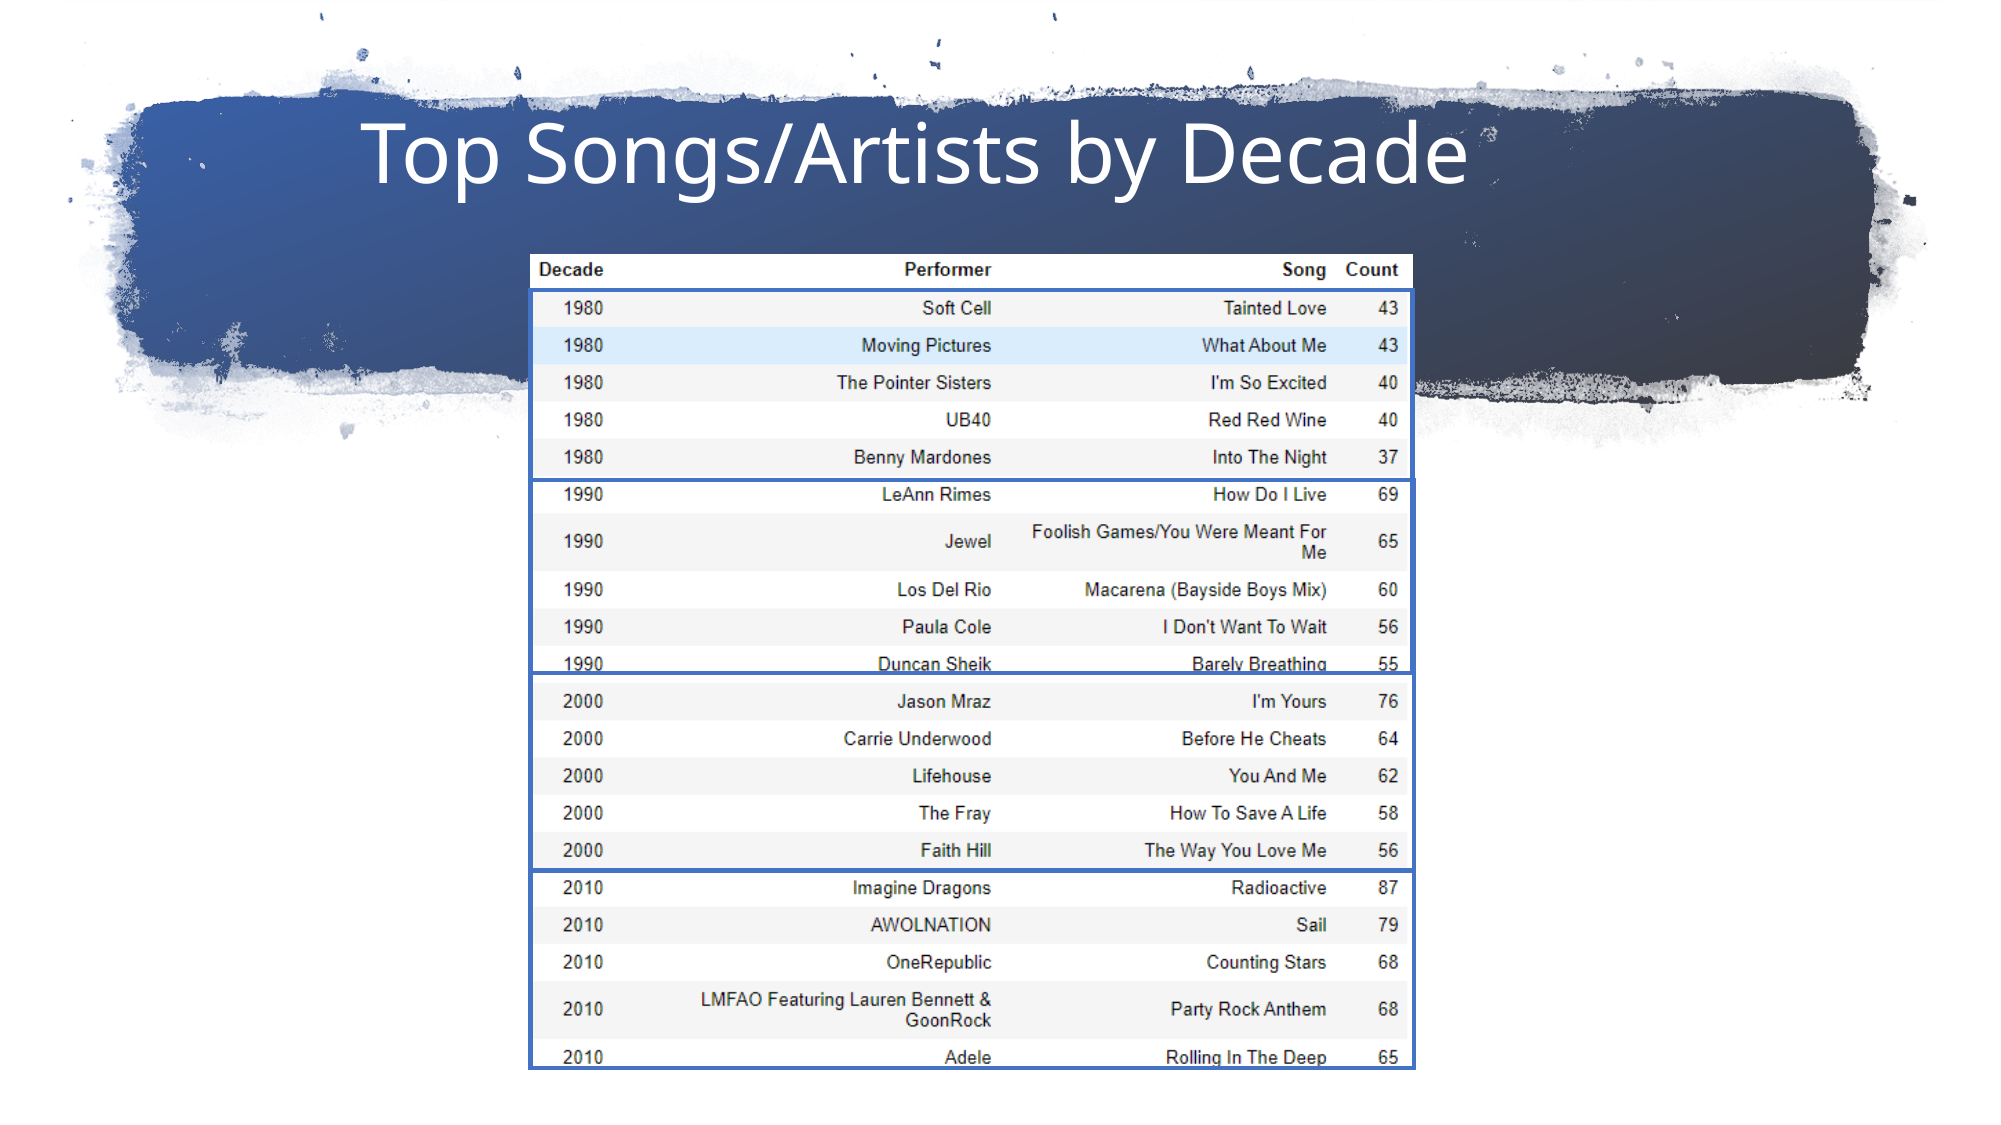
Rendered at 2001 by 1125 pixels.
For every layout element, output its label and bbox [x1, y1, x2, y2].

list [530, 254, 1413, 1093]
picture [0, 0, 2000, 1125]
